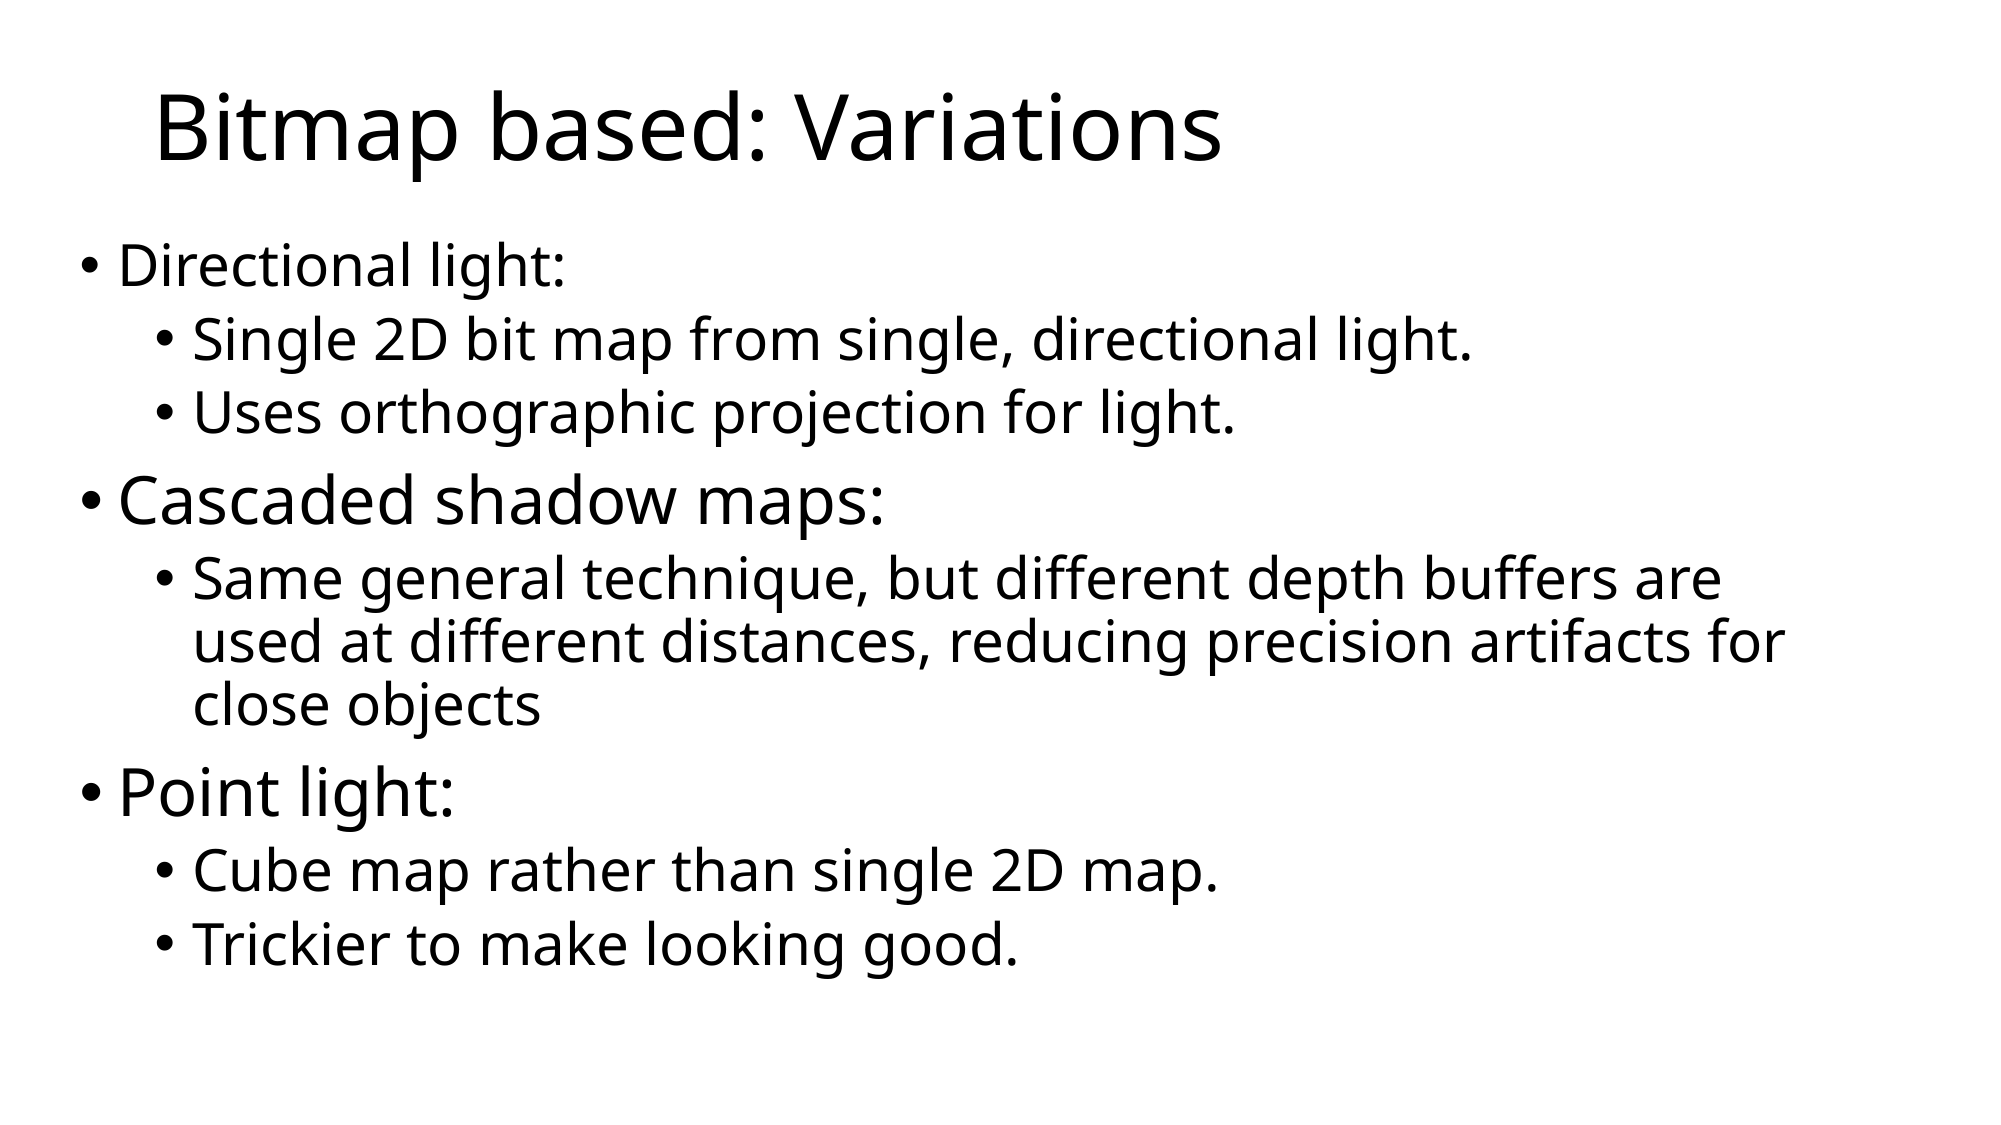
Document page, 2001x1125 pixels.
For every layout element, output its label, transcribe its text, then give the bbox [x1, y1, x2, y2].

list Directional light: Single 2D bit map from single, directional light. Uses orthographic projection for light. Cascaded shadow maps: Same general technique, but different depth buffers are used at different distances, reducing precision artifacts for close objects Point light: Cube map rather than single 2D map. Trickier to make looking good. [64, 229, 1863, 1014]
title Bitmap based: Variations [137, 59, 1863, 202]
